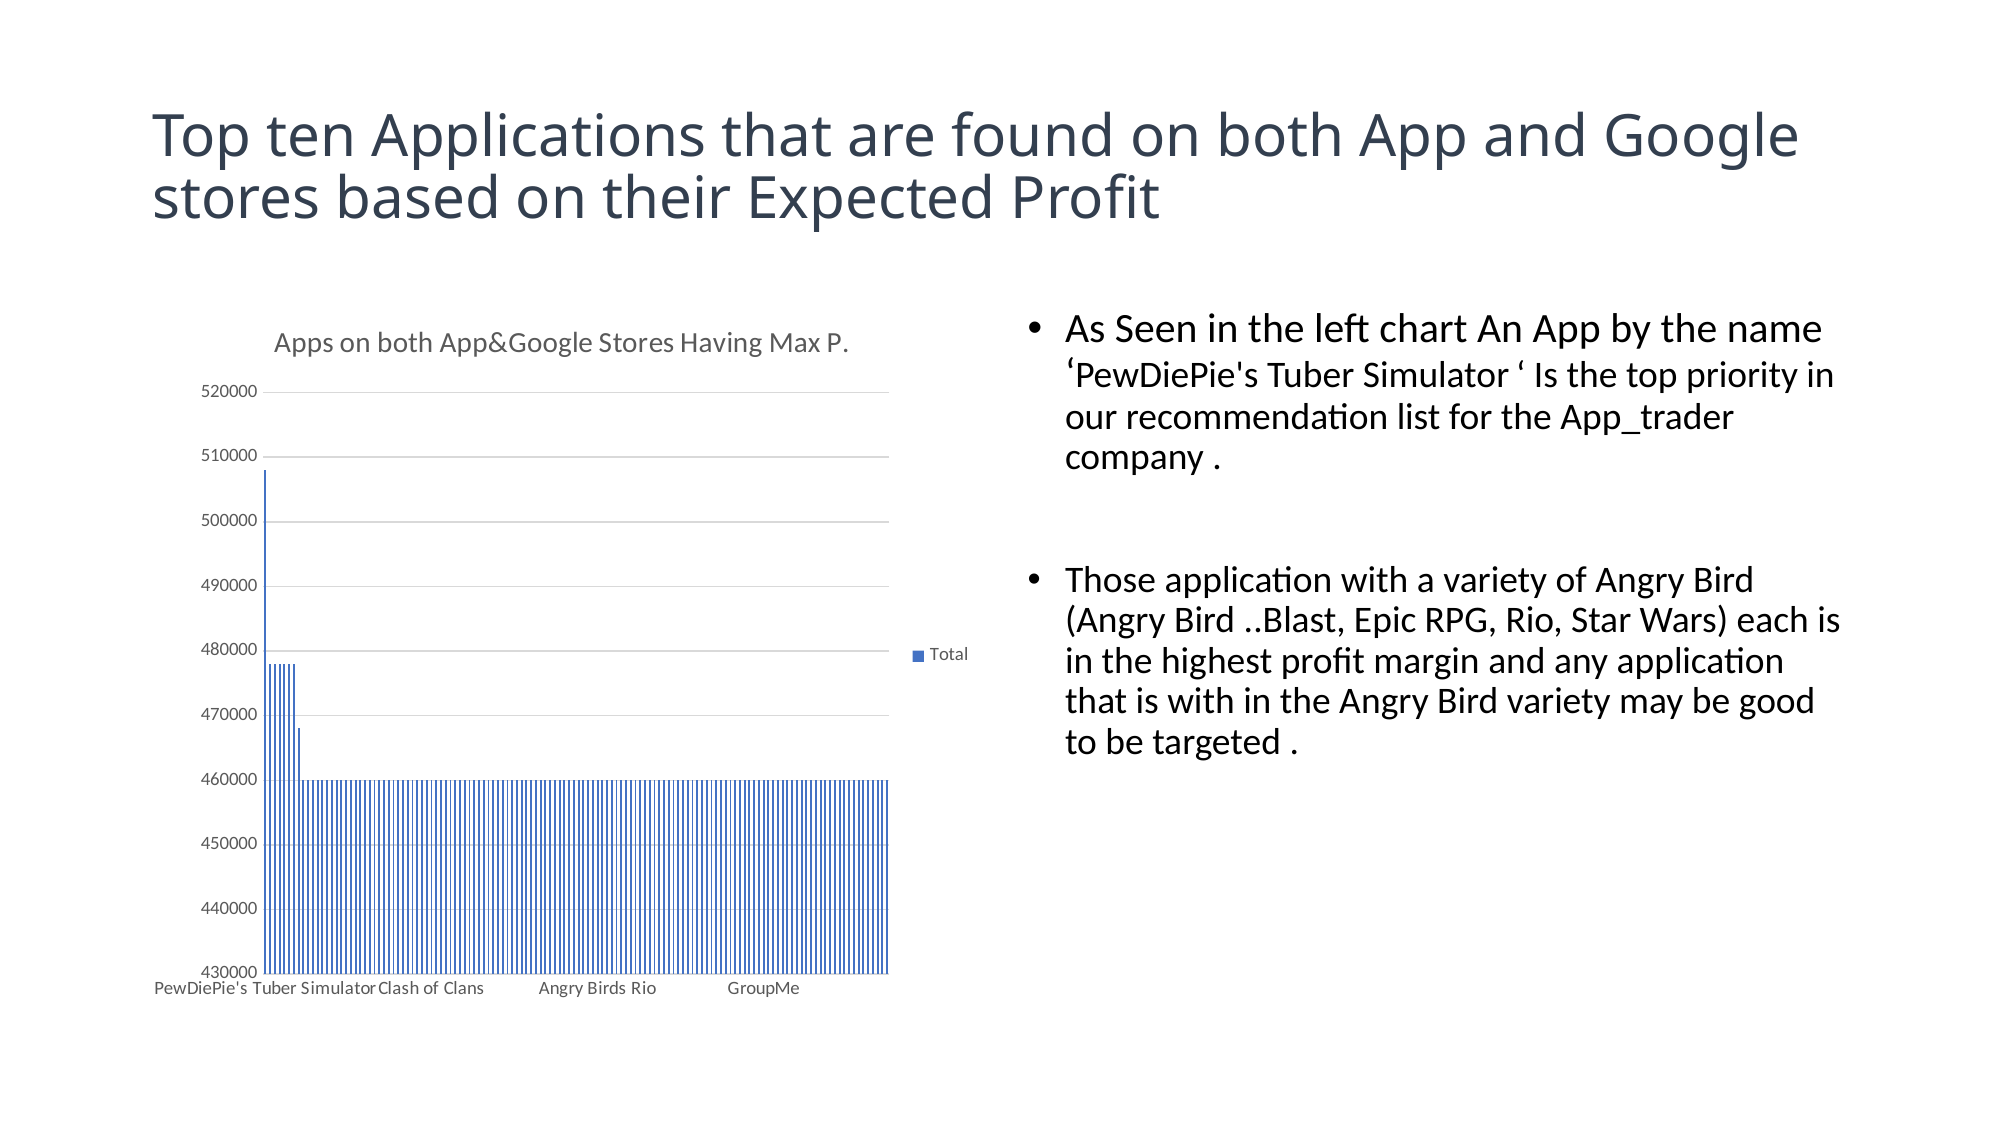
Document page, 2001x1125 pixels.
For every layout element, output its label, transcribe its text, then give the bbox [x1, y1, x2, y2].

title Top ten Applications that are found on both App and Google stores based on their Expected Profit [137, 59, 1863, 278]
chart [137, 299, 988, 1014]
list As Seen in the left chart An App by the name ‘PewDiePie's Tuber Simulator ‘ Is the top priority in our recommendation list for the App_trader company . Those application with a variety of Angry Bird (Angry Bird ..Blast, Epic RPG, Rio, Star Wars) each is in the highest profit margin and any application that is with in the Angry Bird variety may be good to be targeted . [1012, 299, 1863, 1014]
